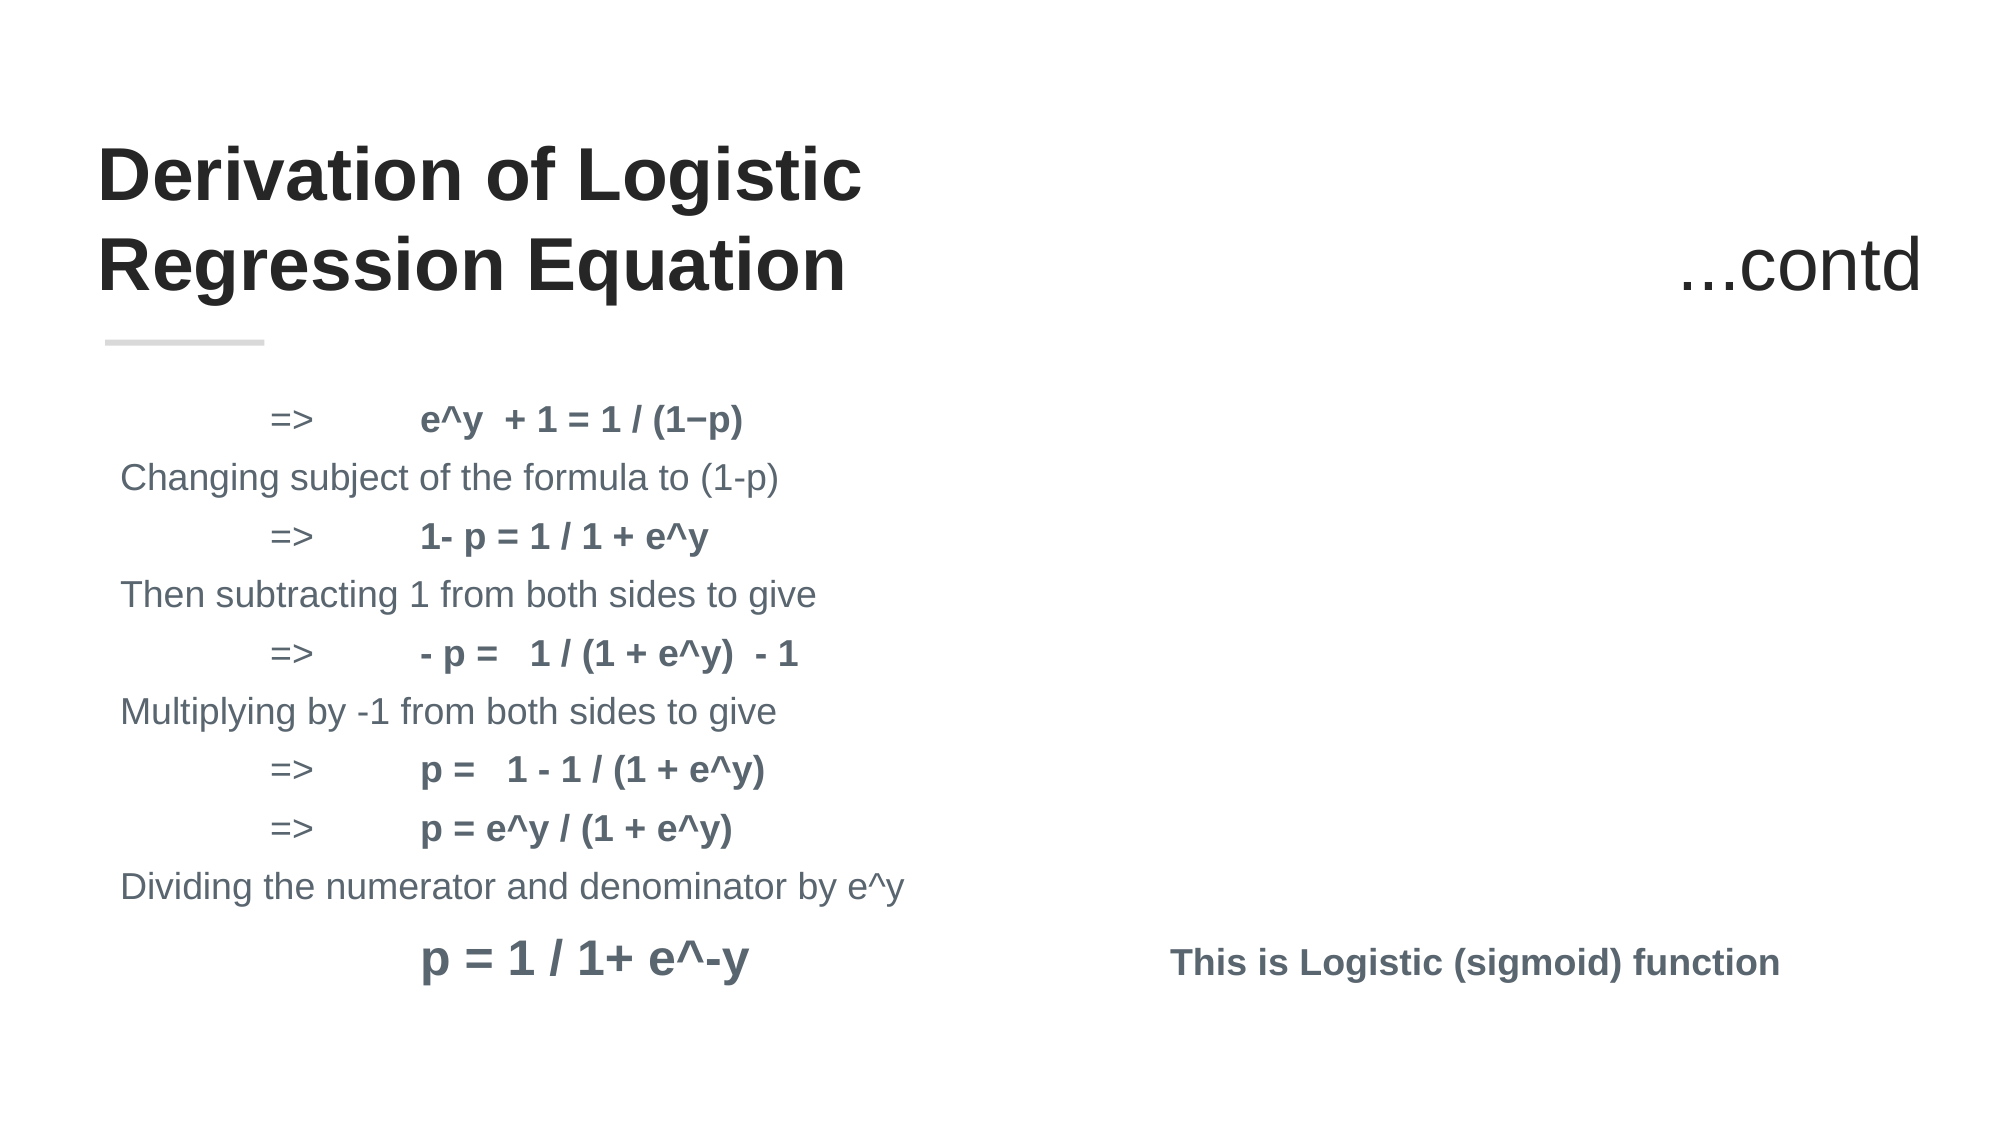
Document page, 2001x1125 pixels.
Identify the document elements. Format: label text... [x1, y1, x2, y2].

text_box [104, 339, 265, 347]
text_box Derivation of Logistic Regression Equation ...contd [83, 118, 1965, 313]
text_box => e^y + 1 = 1 / (1−p) Changing subject of the formula to (1-p) => 1- p = 1 / 1 + e^y Then subtracting 1 from both sides to give => - p = 1 / (1 + e^y) - 1 Multiplying by -1 from both sides to give => p = 1 - 1 / (1 + e^y) => p = e^y / (1 + e^y) Dividing the numerator and denominator by e^y p = 1 / 1+ e^-y This is Logistic (sigmoid) function [105, 373, 1934, 1052]
